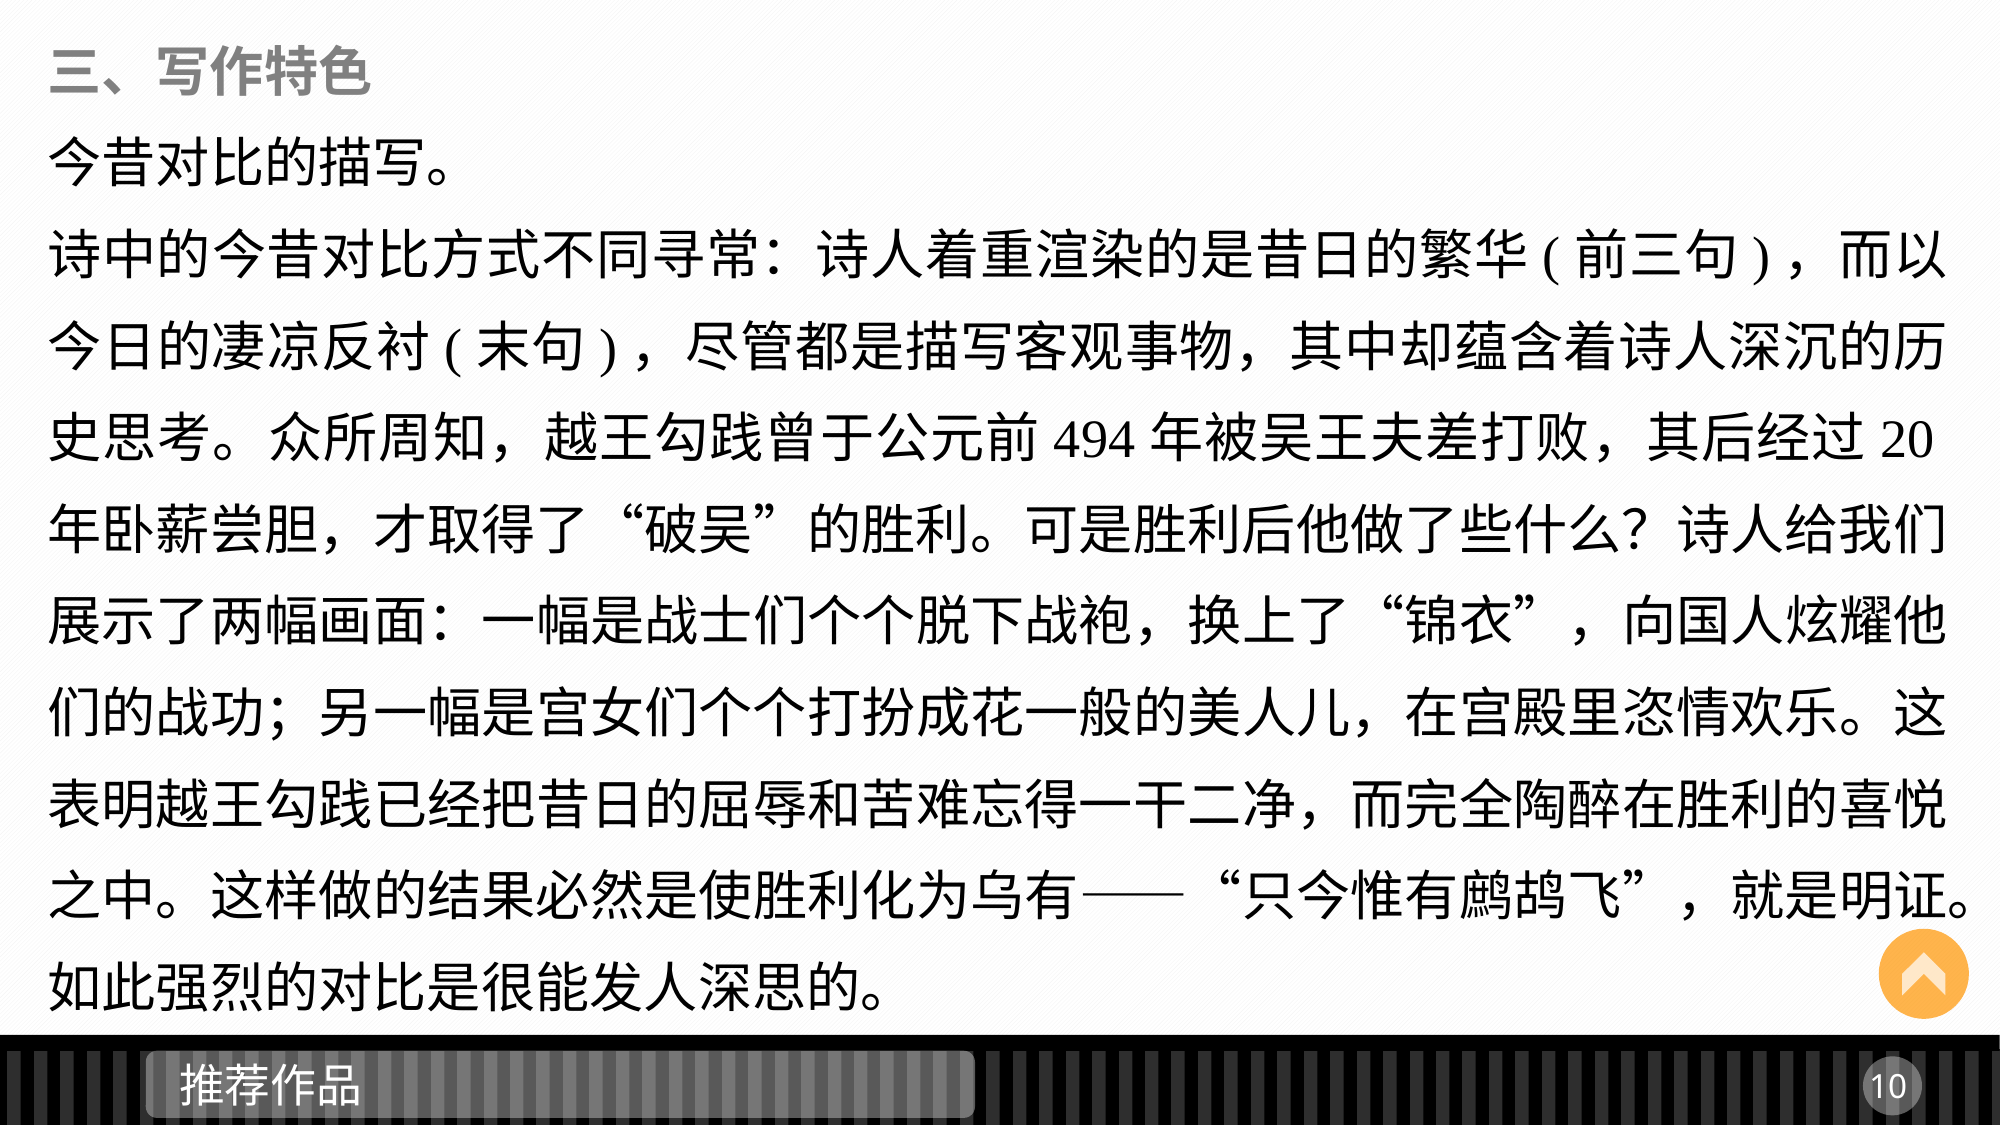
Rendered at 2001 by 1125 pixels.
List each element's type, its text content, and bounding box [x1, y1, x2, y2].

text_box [1878, 928, 1969, 1019]
text_box 三、写作特色 今昔对比的描写。 诗中的今昔对比方式不同寻常：诗人着重渲染的是昔日的繁华(前三句)，而以今日的凄凉反衬(末句)，尽管都是描写客观事物，其中却蕴含着诗人深沉的历史思考。众所周知，越王勾践曾于公元前494年被吴王夫差打败，其后经过20年卧薪尝胆，才取得了“破吴”的胜利。可是胜利后他做了些什么？诗人给我们展示了两幅画面：一幅是战士们个个脱下战袍，换上了“锦衣”，向国人炫耀他们的战功；另一幅是宫女们个个打扮成花一般的美人儿，在宫殿里恣情欢乐。这表明越王勾践已经把昔日的屈辱和苦难忘得一干二净，而完全陶醉在胜利的喜悦之中。这样做的结果必然是使胜利化为乌有——“只今惟有鹧鸪飞”，就是明证。如此强烈的对比是很能发人深思的。 [32, 3, 1963, 1026]
